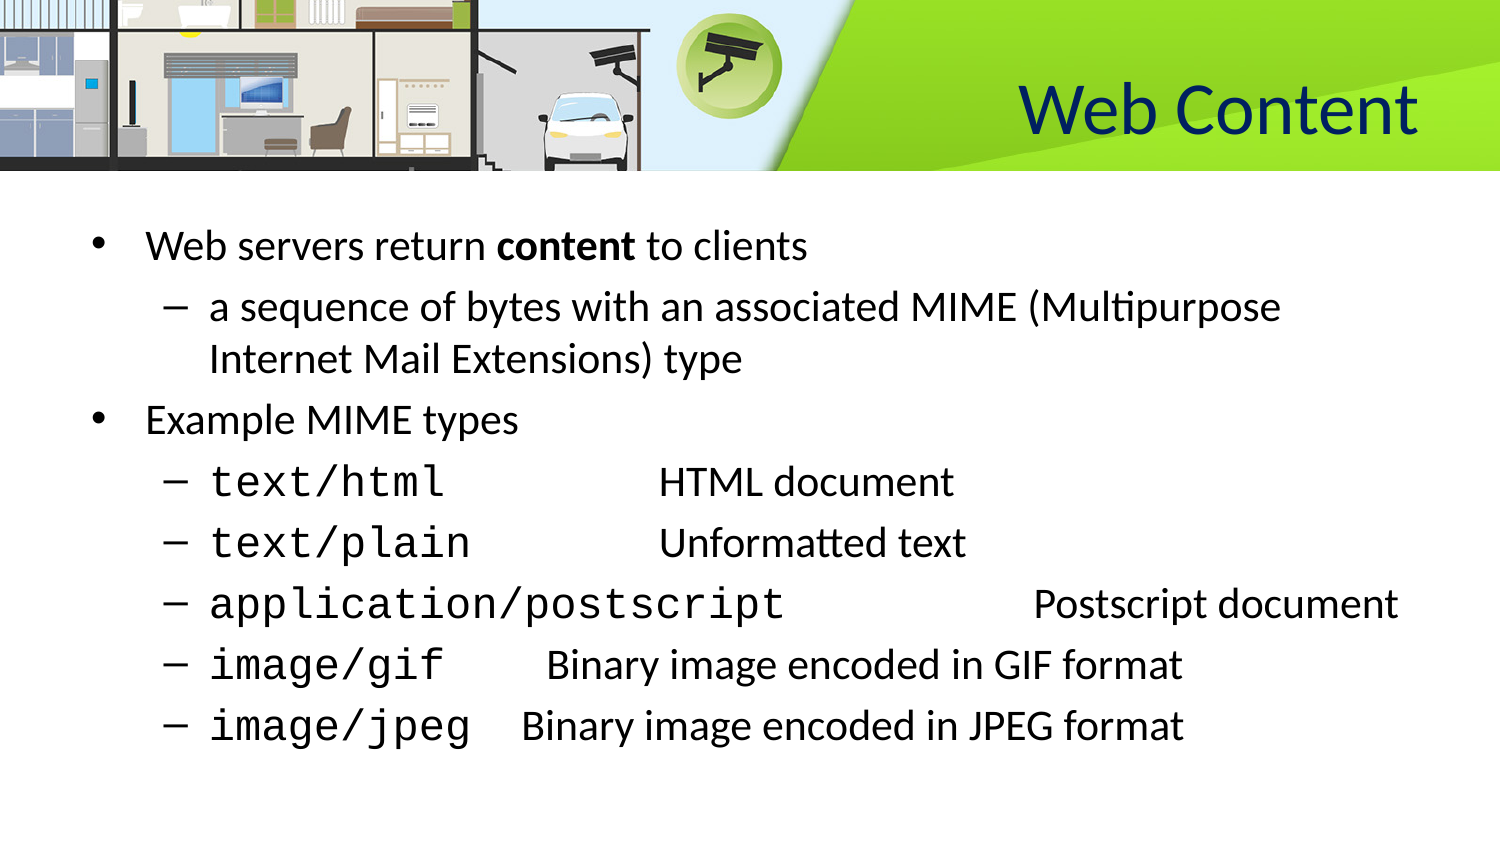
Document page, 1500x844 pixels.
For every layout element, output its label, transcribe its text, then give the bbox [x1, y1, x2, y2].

list Web servers return content to clients a sequence of bytes with an associated MIME (Multipurpose Internet Mail Extensions) type Example MIME types text/html HTML document text/plain Unformatted text application/postscript Postscript document image/gif Binary image encoded in GIF format image/jpeg Binary image encoded in JPEG format [76, 209, 1429, 784]
picture [0, 0, 1500, 844]
title Web Content [79, 41, 1435, 167]
